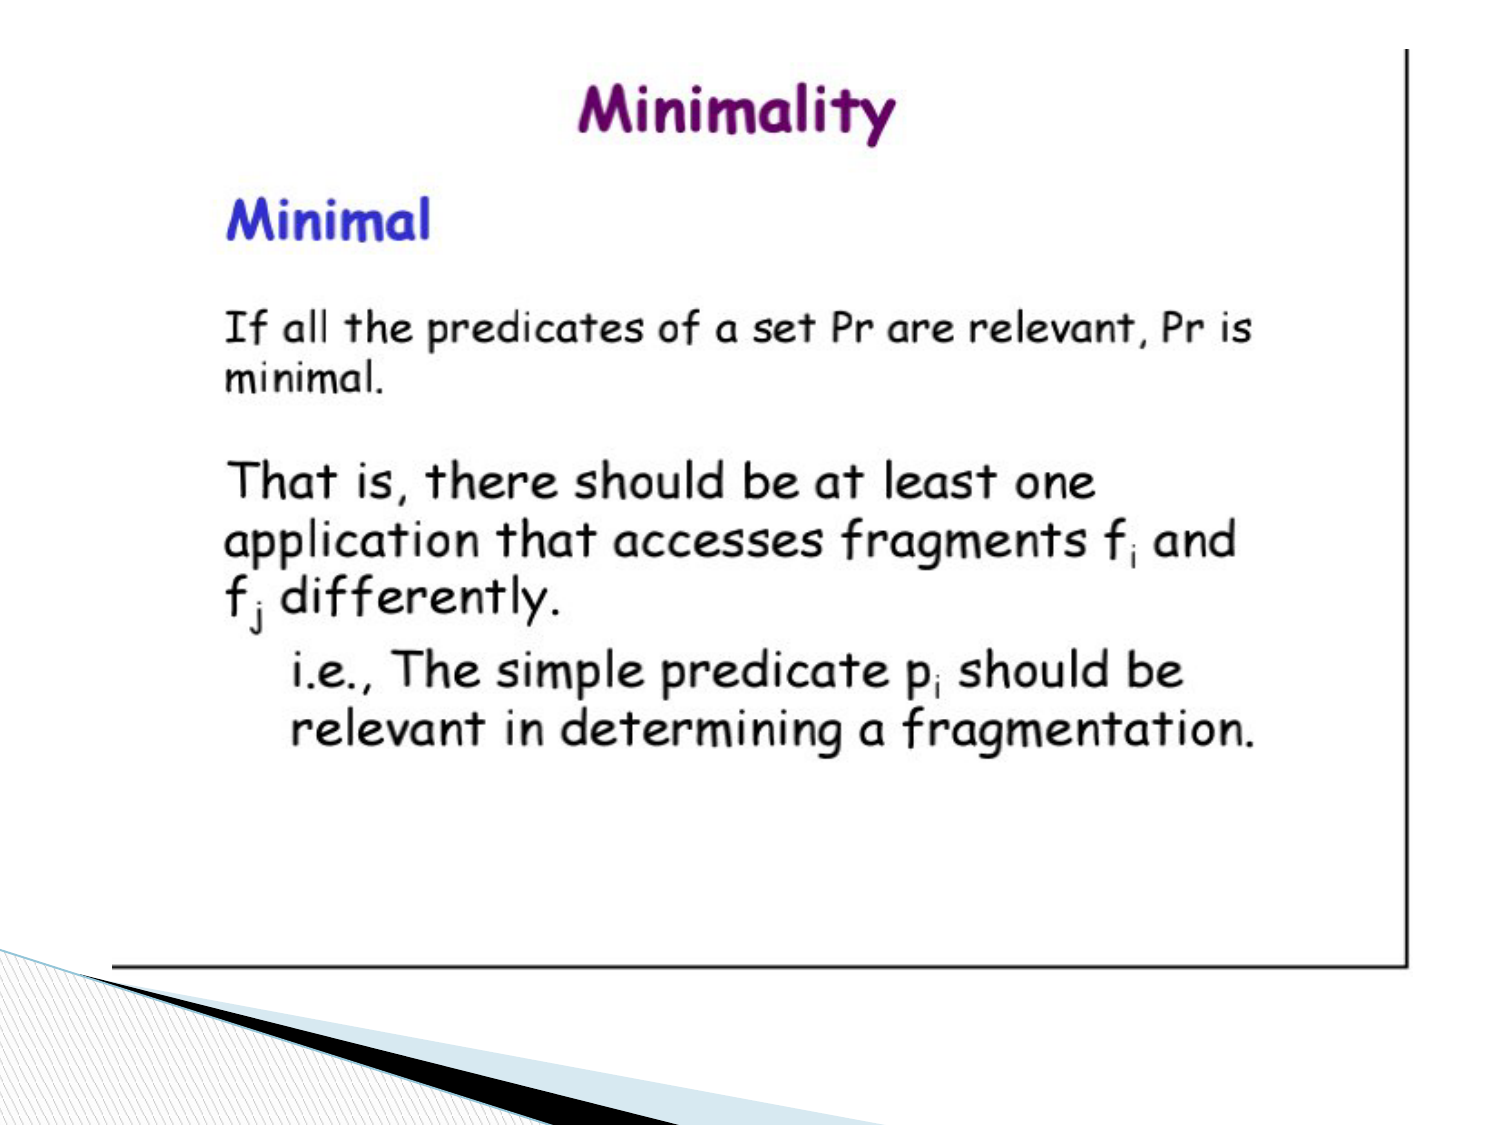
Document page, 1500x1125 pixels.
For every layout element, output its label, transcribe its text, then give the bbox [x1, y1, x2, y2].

table_header C_ADDRESS [0, 952, 543, 1125]
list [112, 49, 1413, 978]
